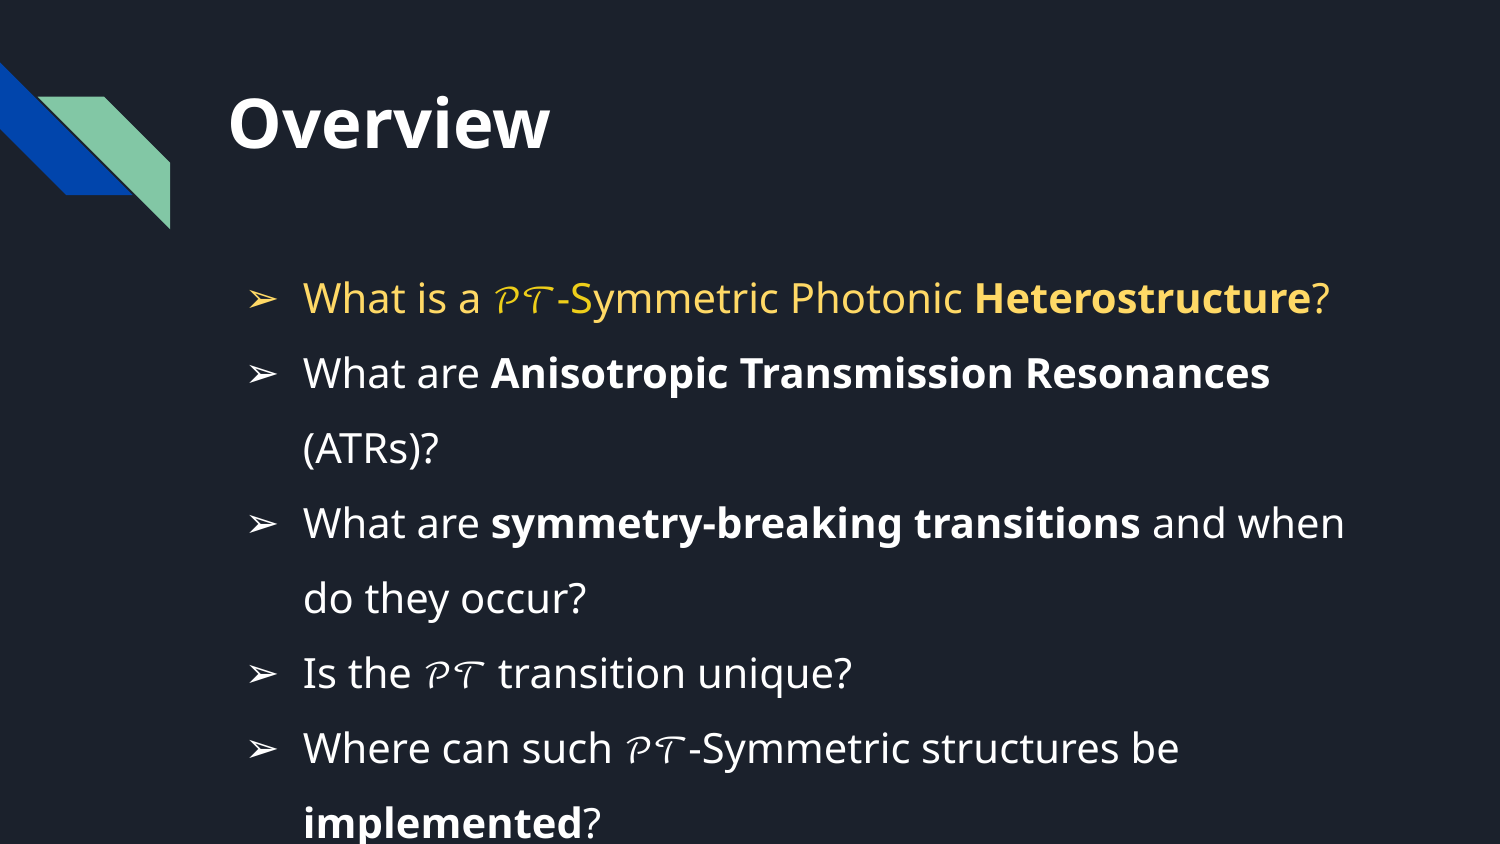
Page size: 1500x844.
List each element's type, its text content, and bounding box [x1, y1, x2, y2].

list What is a 𝒫𝒯-Symmetric Photonic Heterostructure? What are Anisotropic Transmission Resonances (ATRs)? What are symmetry-breaking transitions and when do they occur? Is the 𝒫𝒯 transition unique? Where can such 𝒫𝒯-Symmetric structures be implemented? [212, 231, 1403, 710]
title Overview [212, 64, 1368, 215]
